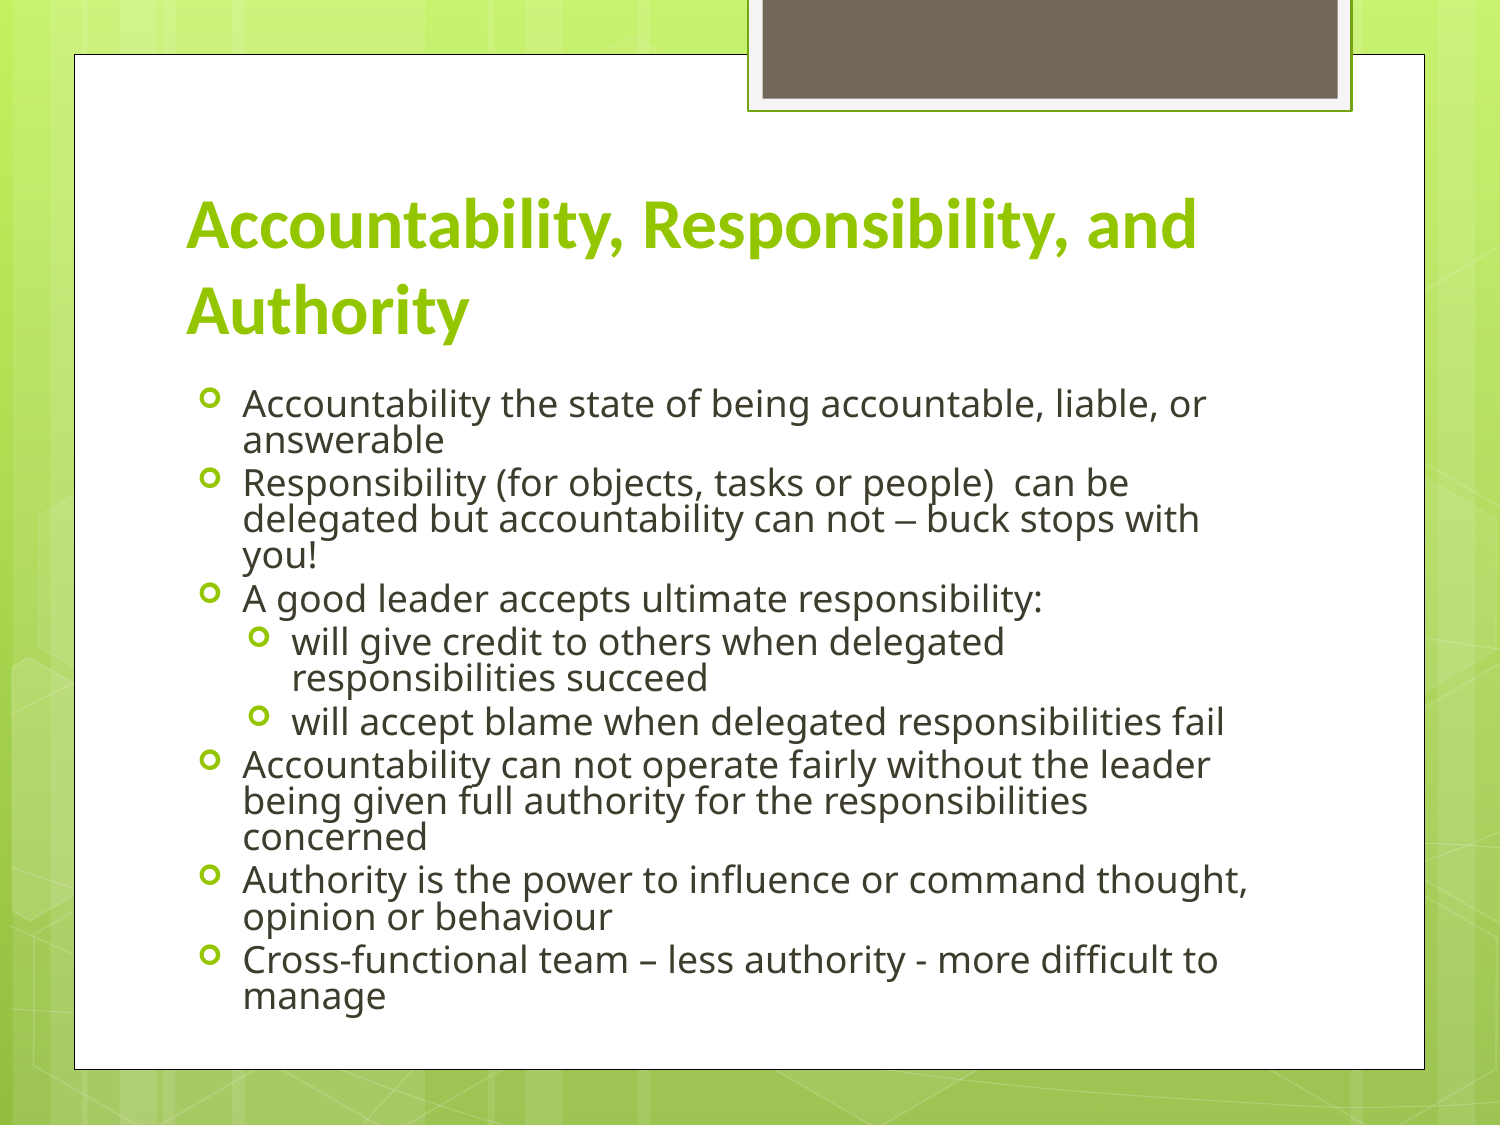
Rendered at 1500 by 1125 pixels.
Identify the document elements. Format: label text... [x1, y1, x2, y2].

list Accountability the state of being accountable, liable, or answerable Responsibility (for objects, tasks or people) can be delegated but accountability can not – buck stops with you! A good leader accepts ultimate responsibility: will give credit to others when delegated responsibilities succeed will accept blame when delegated responsibilities fail Accountability can not operate fairly without the leader being given full authority for the responsibilities concerned Authority is the power to influence or command thought, opinion or behaviour Cross-functional team – less authority - more difficult to manage [171, 381, 1283, 957]
title Accountability, Responsibility, and Authority [171, 168, 1324, 357]
